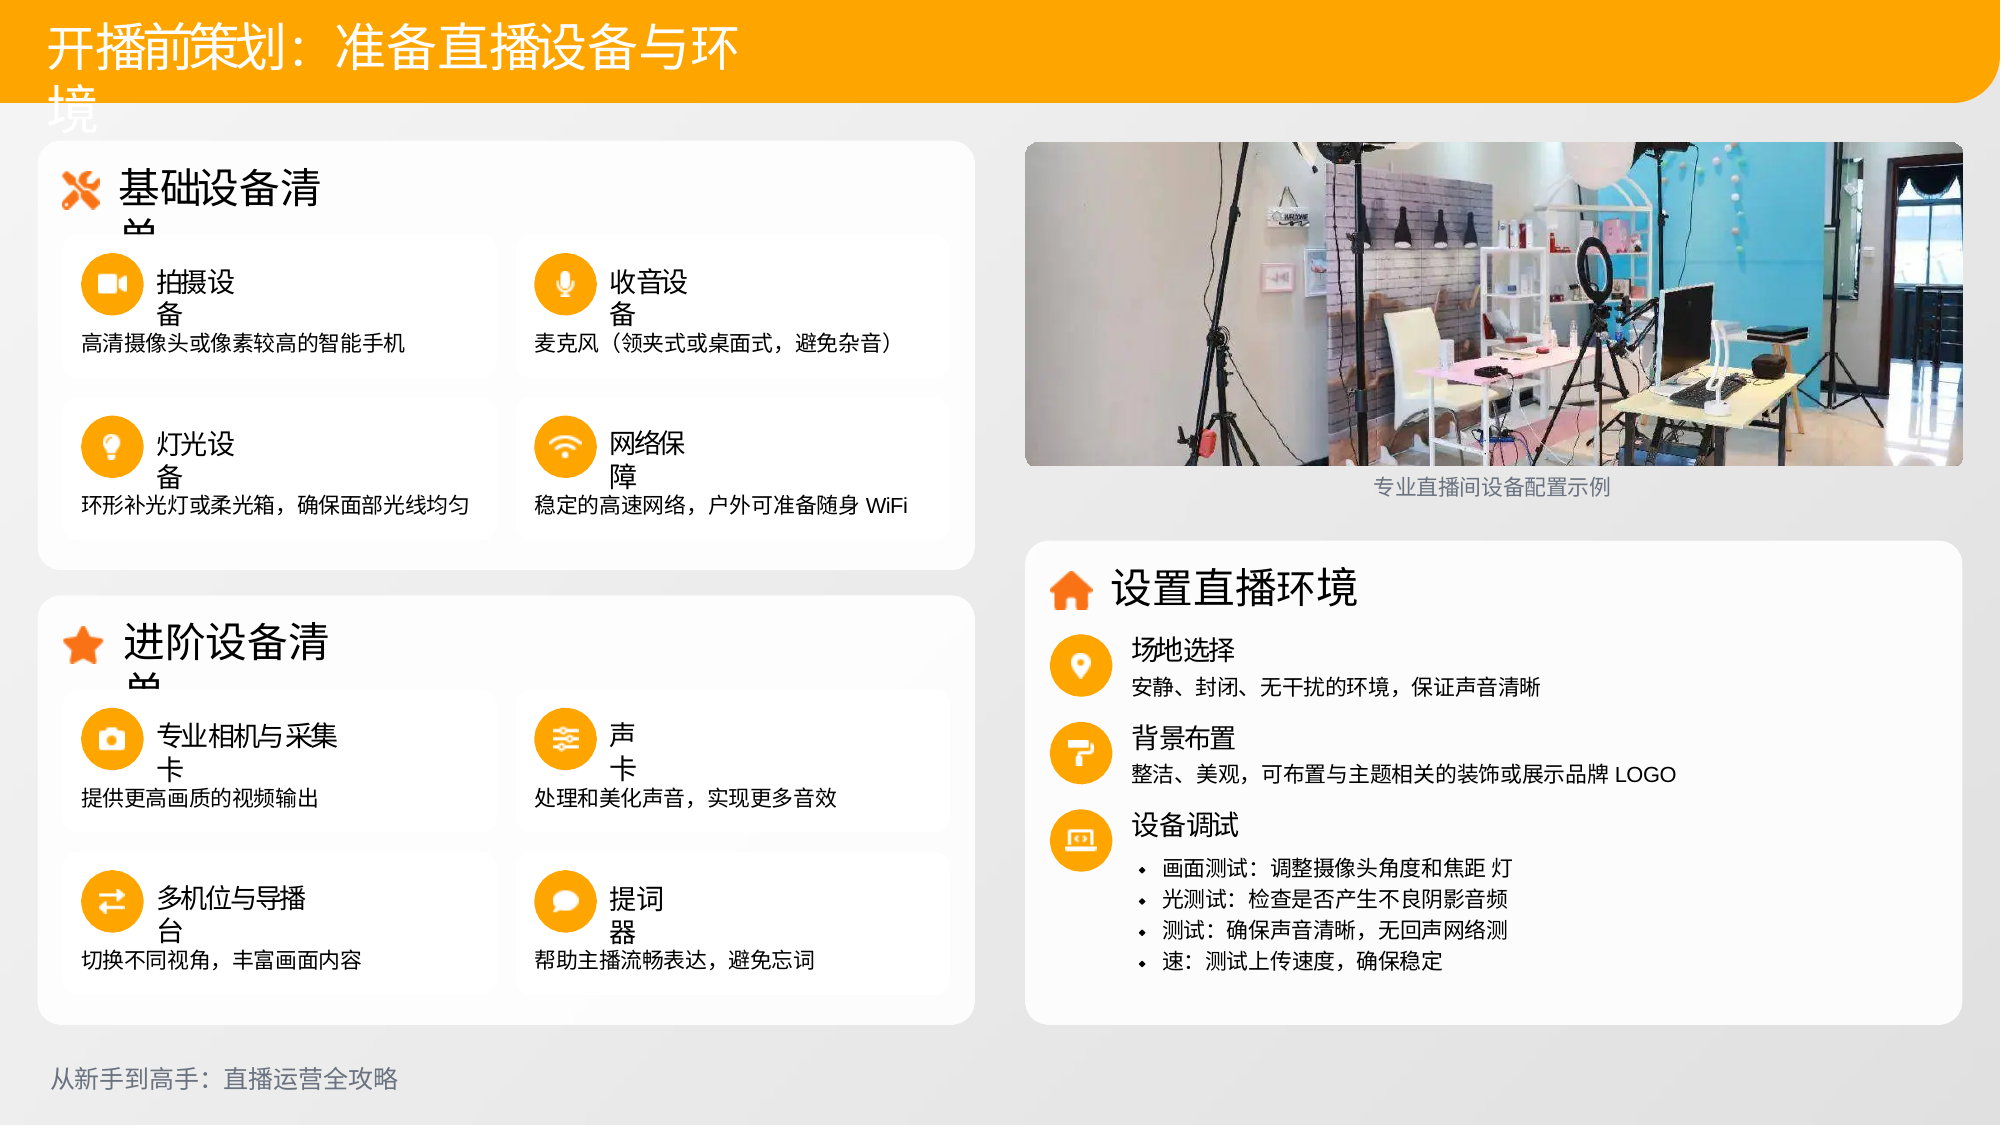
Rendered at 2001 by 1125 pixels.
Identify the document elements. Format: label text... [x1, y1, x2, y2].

title 开播前策划：准备直播设备与环境 [44, 11, 753, 138]
picture [0, 66, 2000, 1125]
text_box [62, 851, 498, 996]
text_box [1024, 540, 1963, 1026]
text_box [515, 234, 951, 379]
footer 从新手到高手：直播运营全攻略 [47, 1062, 402, 1125]
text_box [515, 396, 951, 541]
text_box 专业直播间设备配置示例 [1371, 474, 1617, 500]
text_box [37, 140, 976, 571]
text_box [515, 688, 951, 833]
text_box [62, 234, 498, 379]
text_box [1049, 721, 1146, 968]
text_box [515, 851, 951, 996]
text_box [62, 688, 498, 833]
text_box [62, 396, 498, 541]
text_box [37, 595, 976, 1026]
